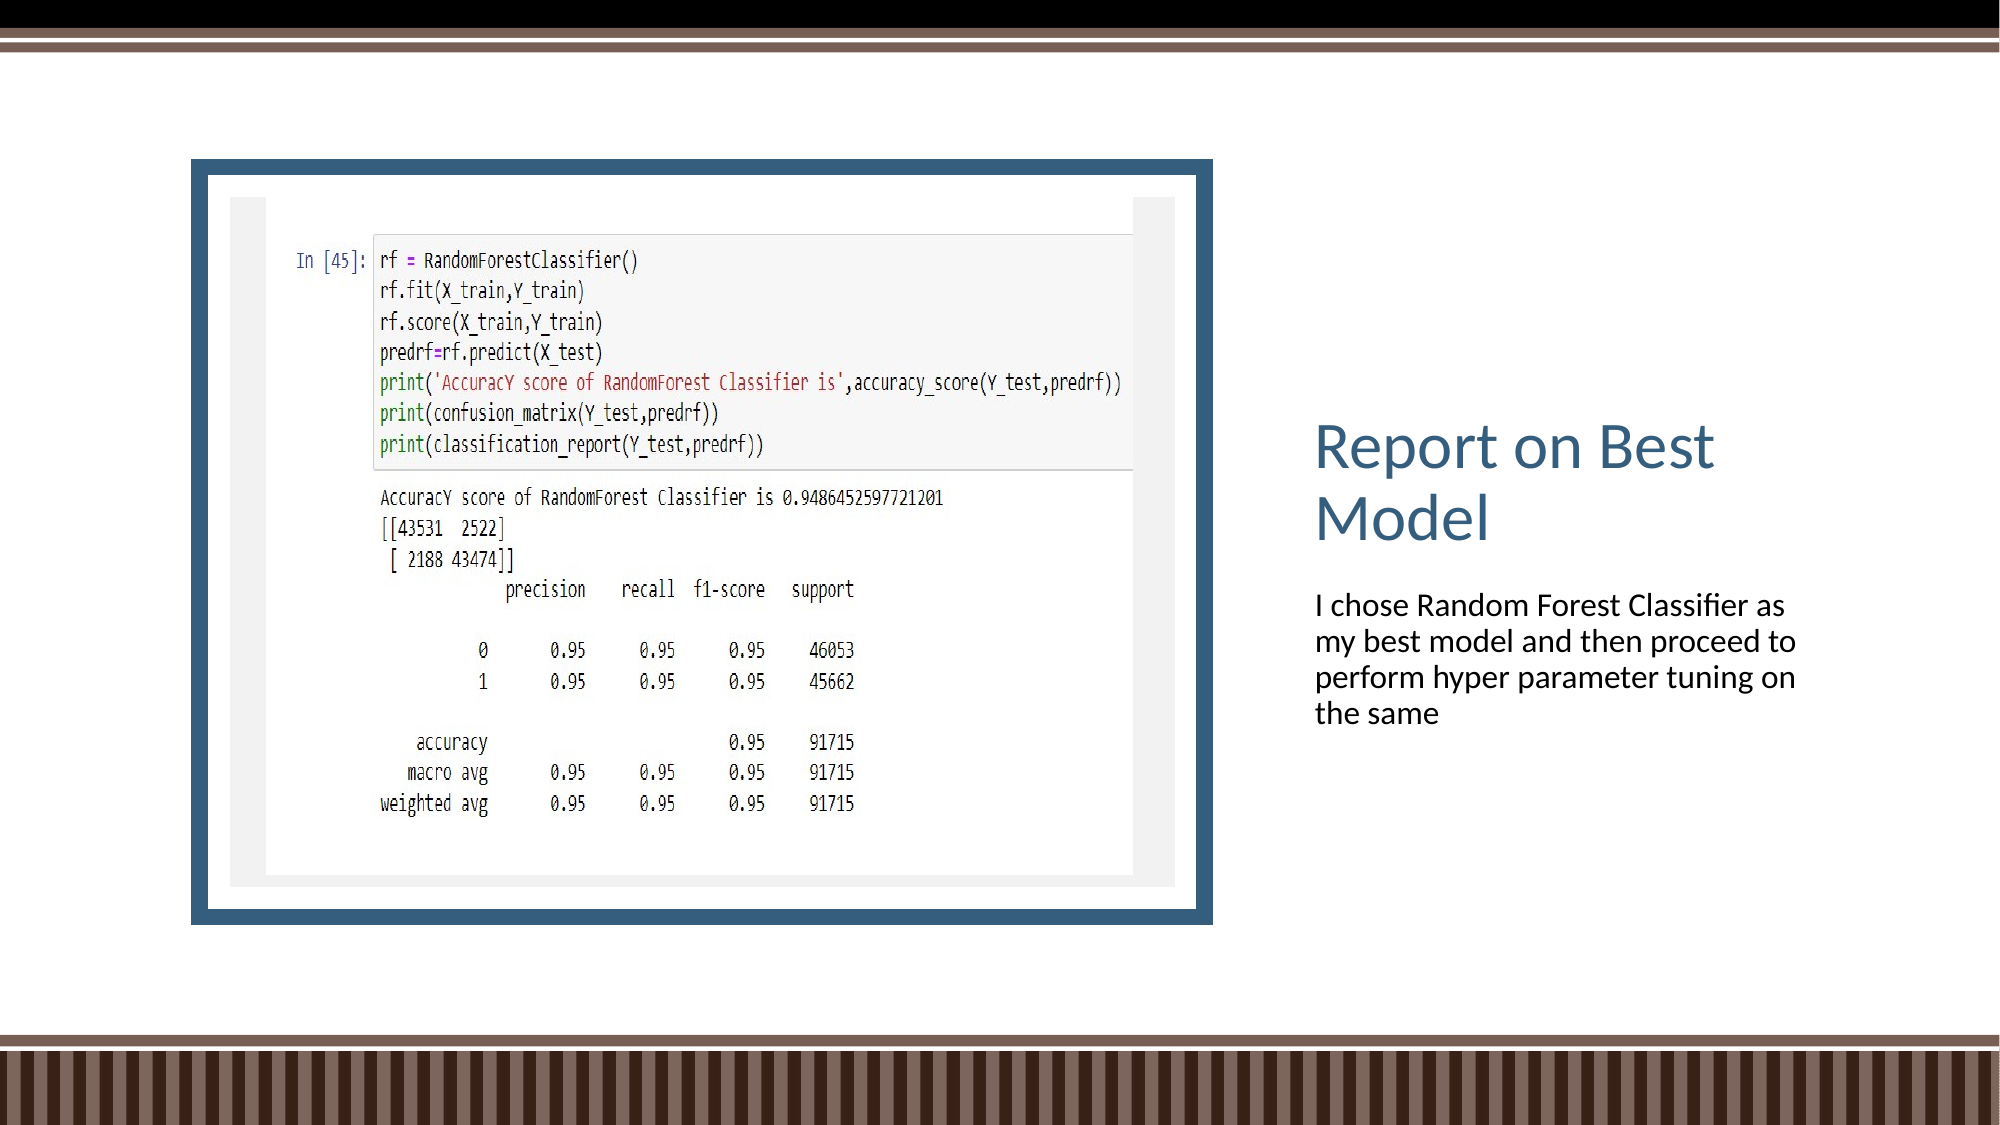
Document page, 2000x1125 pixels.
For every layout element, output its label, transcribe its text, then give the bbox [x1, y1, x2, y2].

title Report on Best Model [1299, 224, 1813, 563]
list I chose Random Forest Classifier as my best model and then proceed to perform hyper parameter tuning on the same [1299, 580, 1813, 875]
picture [229, 197, 1175, 888]
